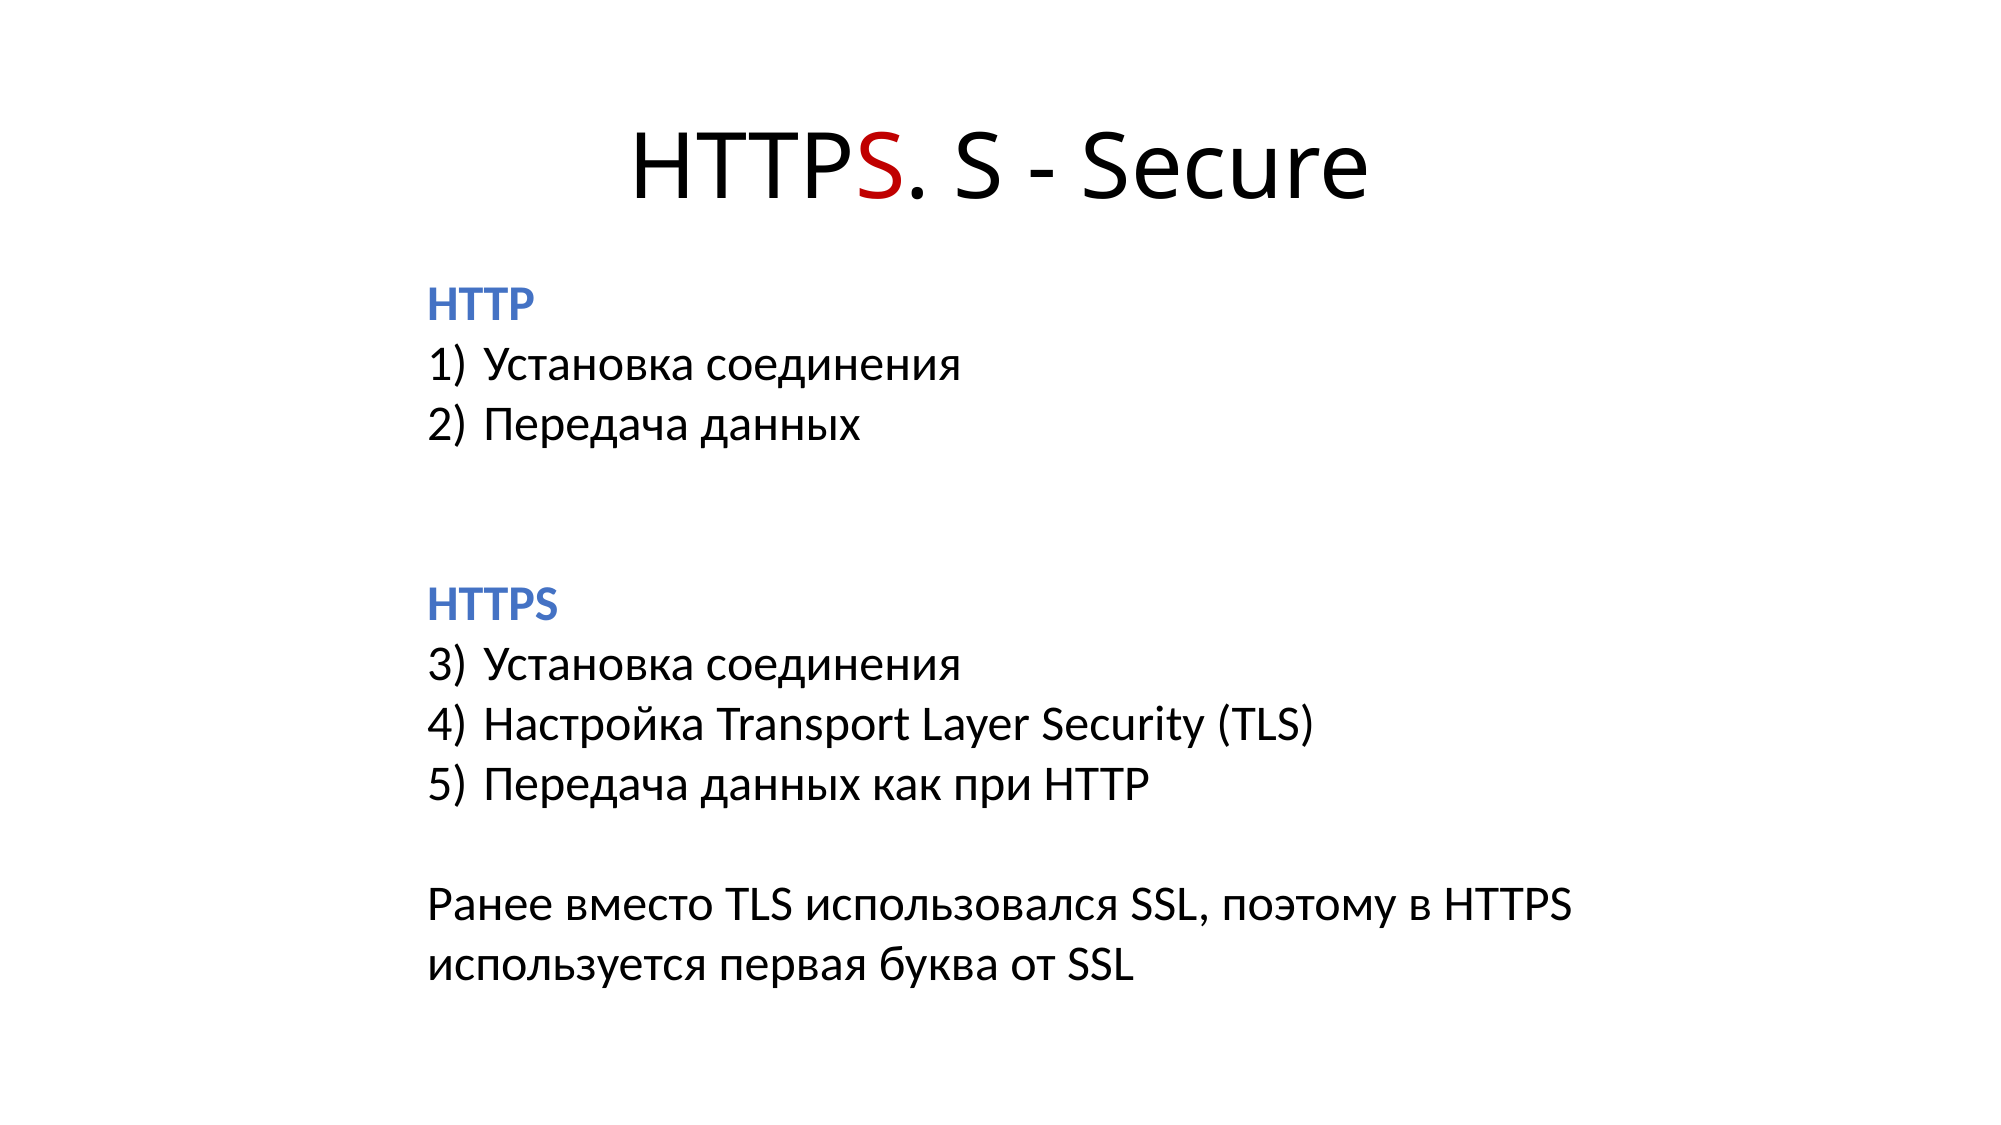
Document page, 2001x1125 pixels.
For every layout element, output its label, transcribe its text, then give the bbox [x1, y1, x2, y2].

title HTTPS. S - Secure [137, 59, 1863, 278]
text_box HTTP Установка соединения Передача данных HTTPS Установка соединения Настройка Transport Layer Security (TLS) Передача данных как при HTTP Ранее вместо TLS использовался SSL, поэтому в HTTPS используется первая буква от SSL [412, 263, 1588, 998]
